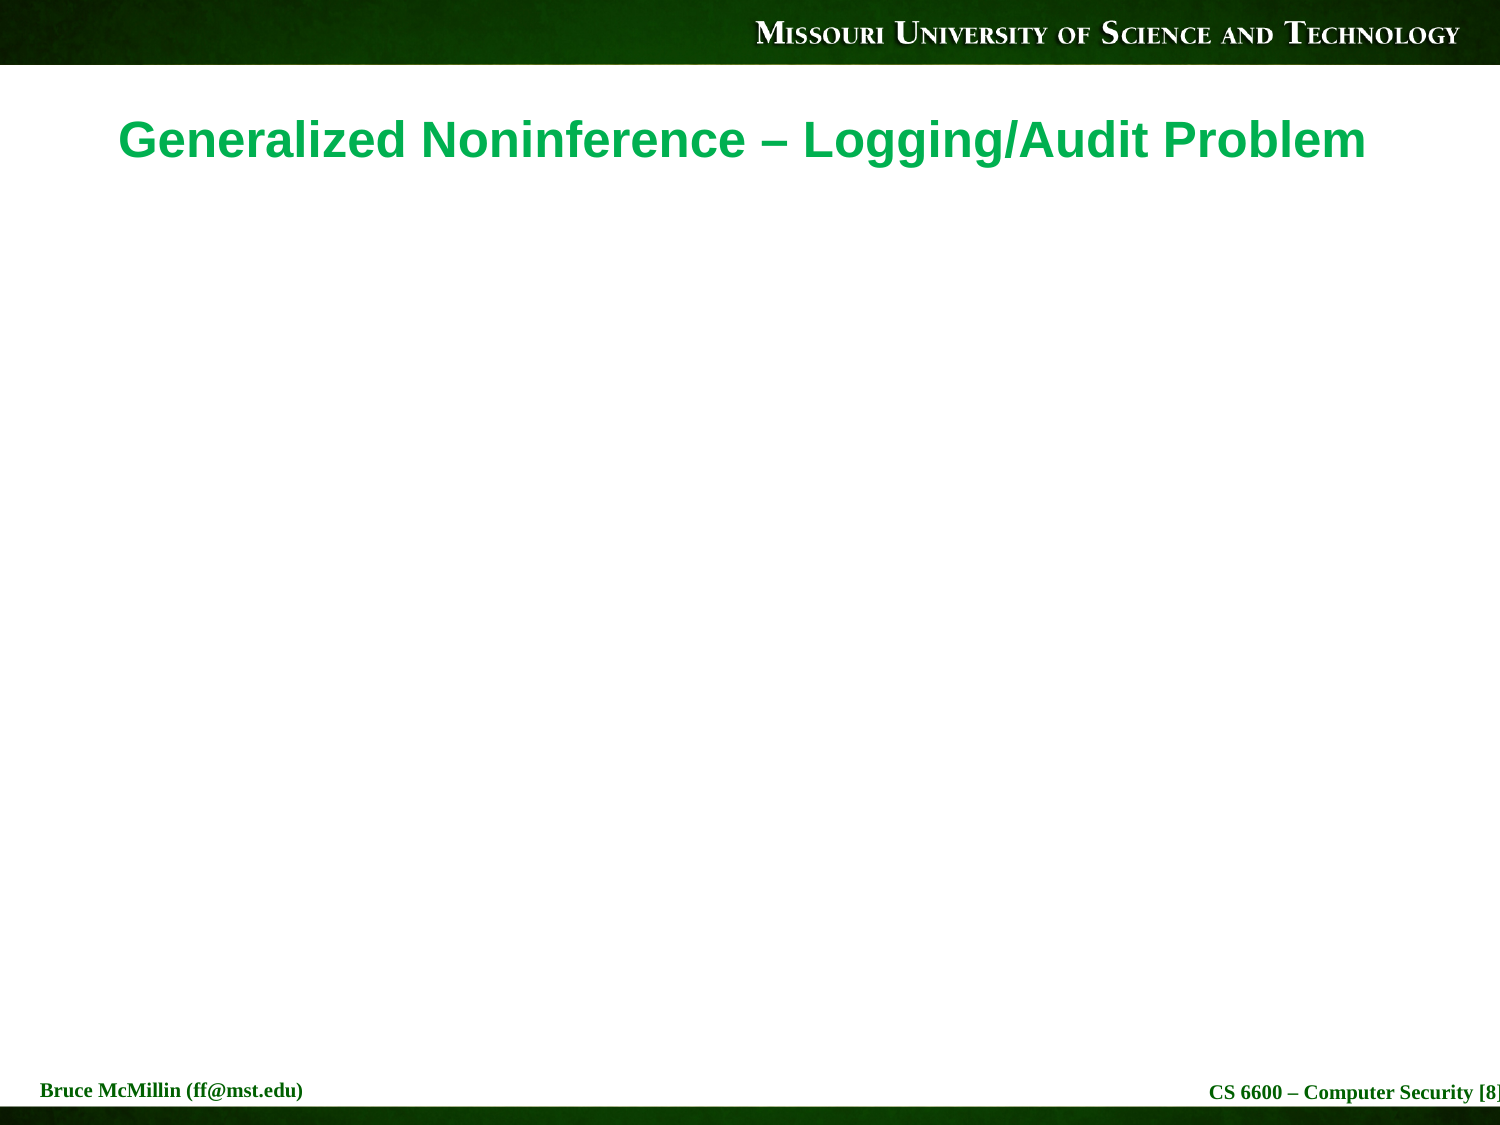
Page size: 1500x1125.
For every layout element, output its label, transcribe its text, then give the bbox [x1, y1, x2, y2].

picture [0, 0, 1500, 1125]
title Generalized Noninference – Logging/Audit Problem [103, 99, 1397, 184]
